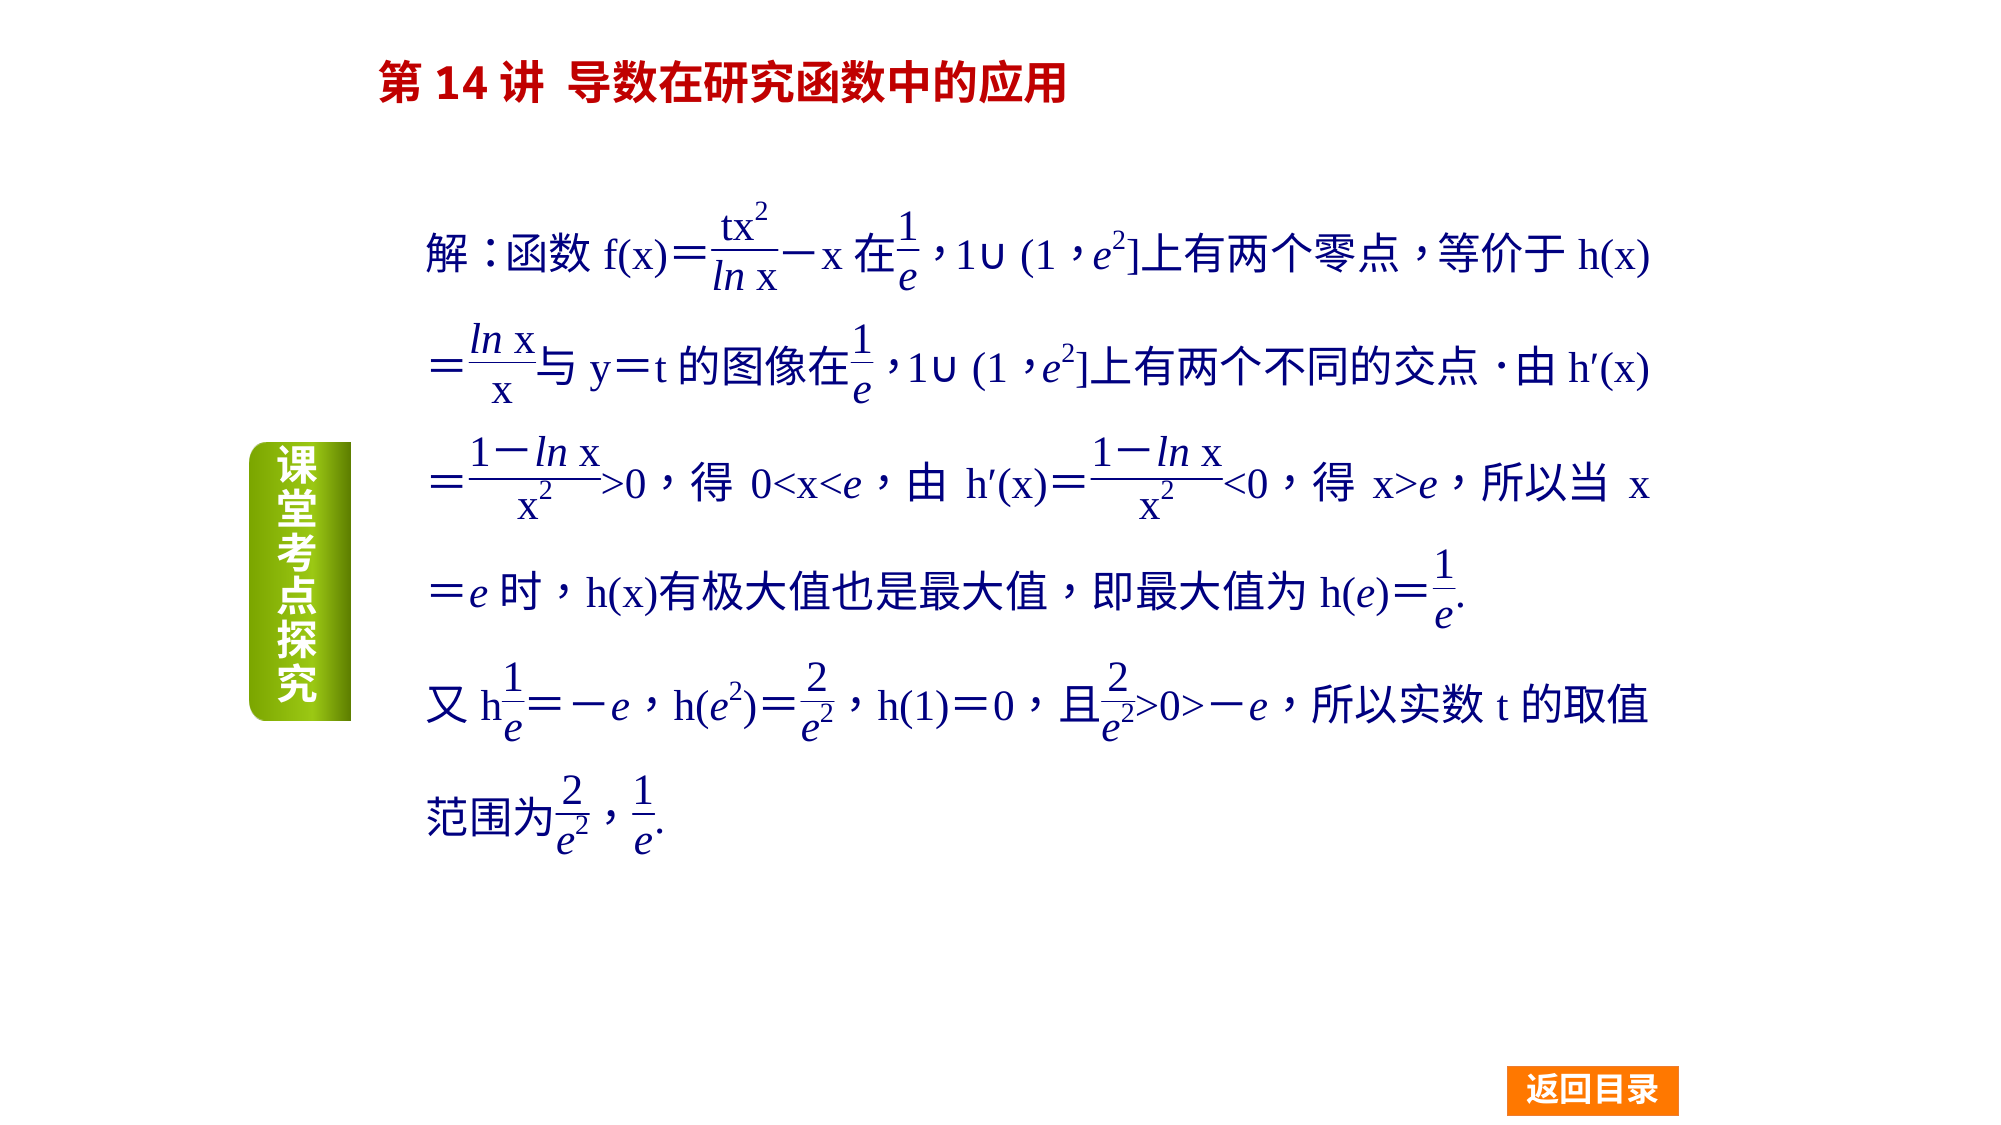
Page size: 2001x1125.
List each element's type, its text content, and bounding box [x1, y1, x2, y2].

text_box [249, 437, 351, 722]
text_box 第14讲 导数在研究函数中的应用 [362, 42, 1461, 121]
text_box 返回目录 [1507, 1066, 1679, 1116]
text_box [425, 194, 1650, 1067]
